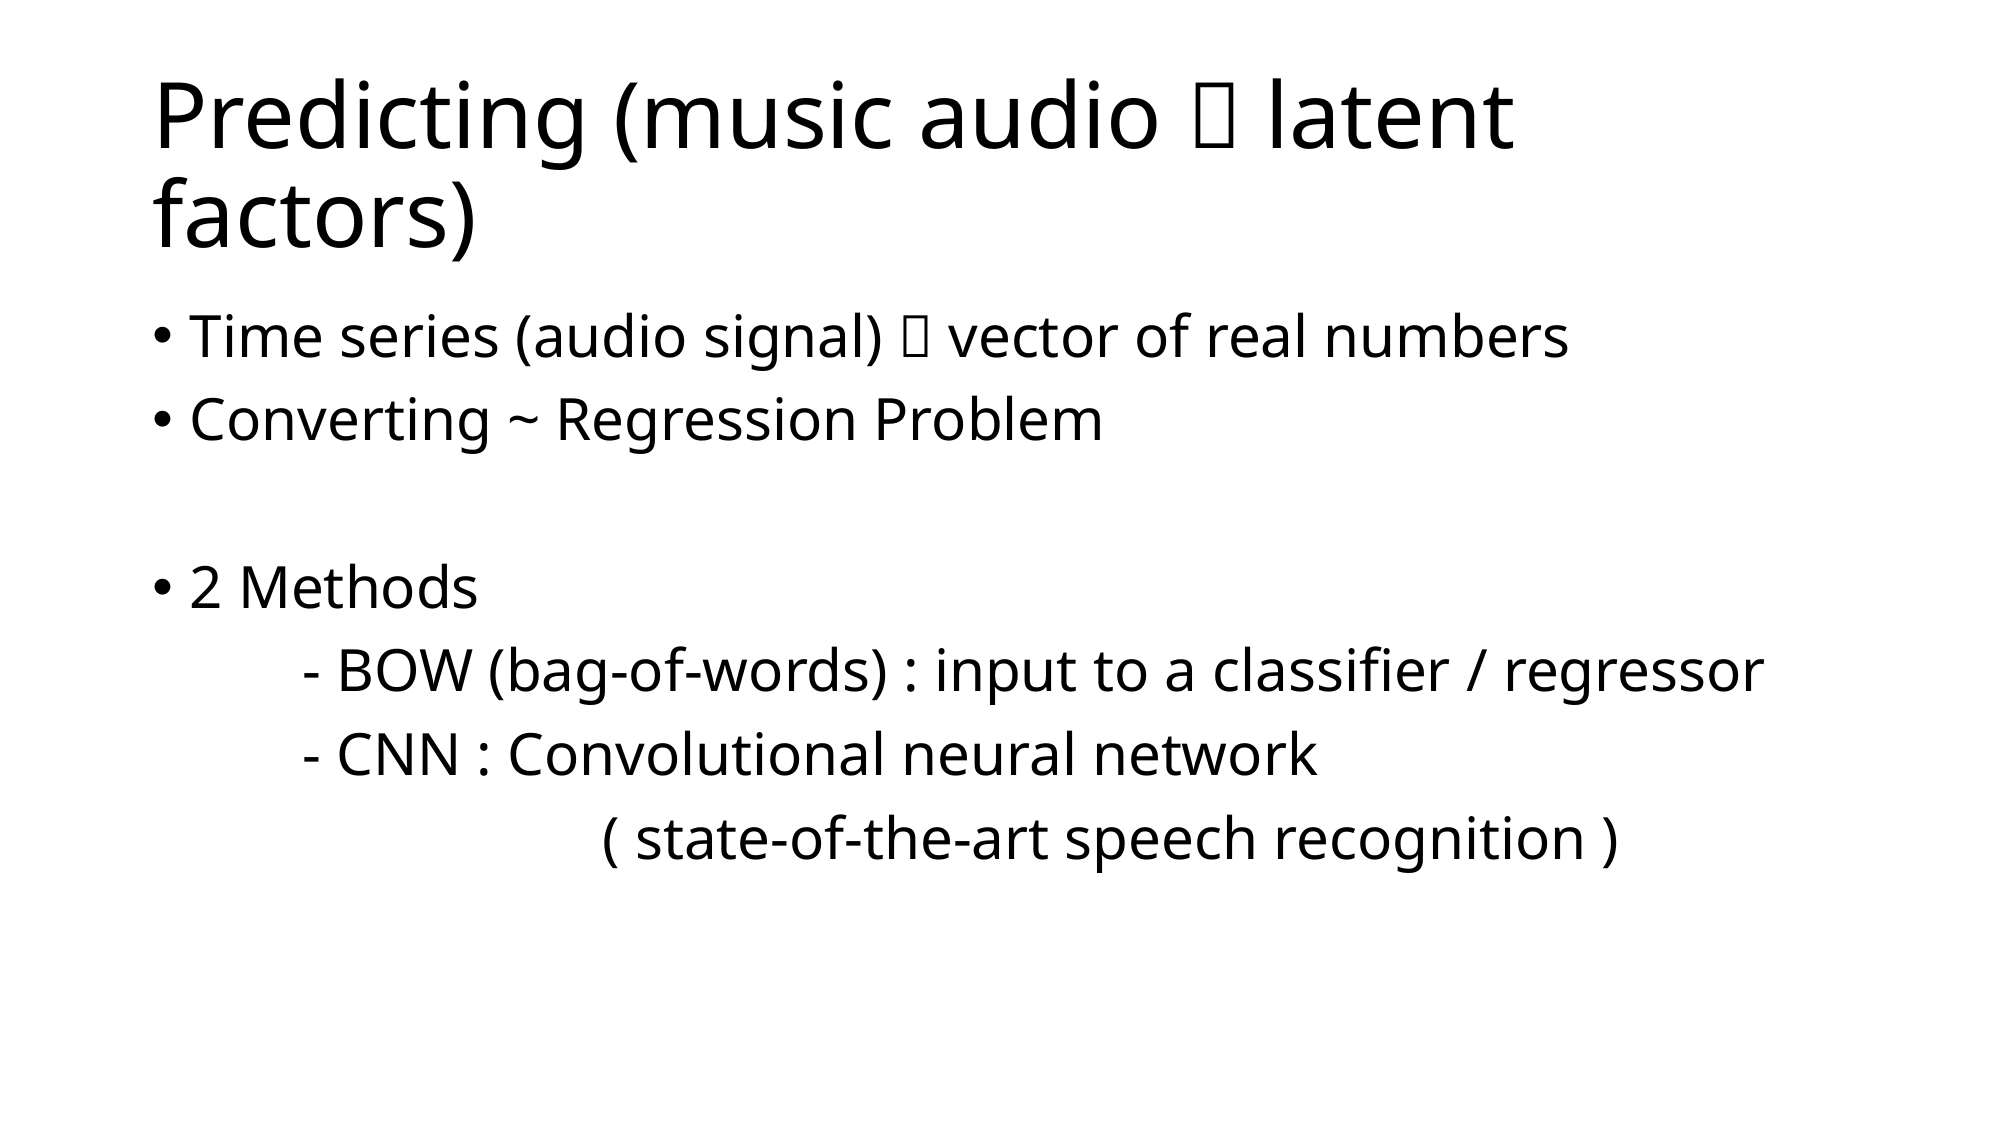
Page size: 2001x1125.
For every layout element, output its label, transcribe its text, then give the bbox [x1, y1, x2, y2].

title Predicting (music audio  latent factors) [137, 59, 1863, 278]
list Time series (audio signal)  vector of real numbers Converting ~ Regression Problem 2 Methods - BOW (bag-of-words) : input to a classifier / regressor - CNN : Convolutional neural network ( state-of-the-art speech recognition ) [137, 299, 1863, 1066]
